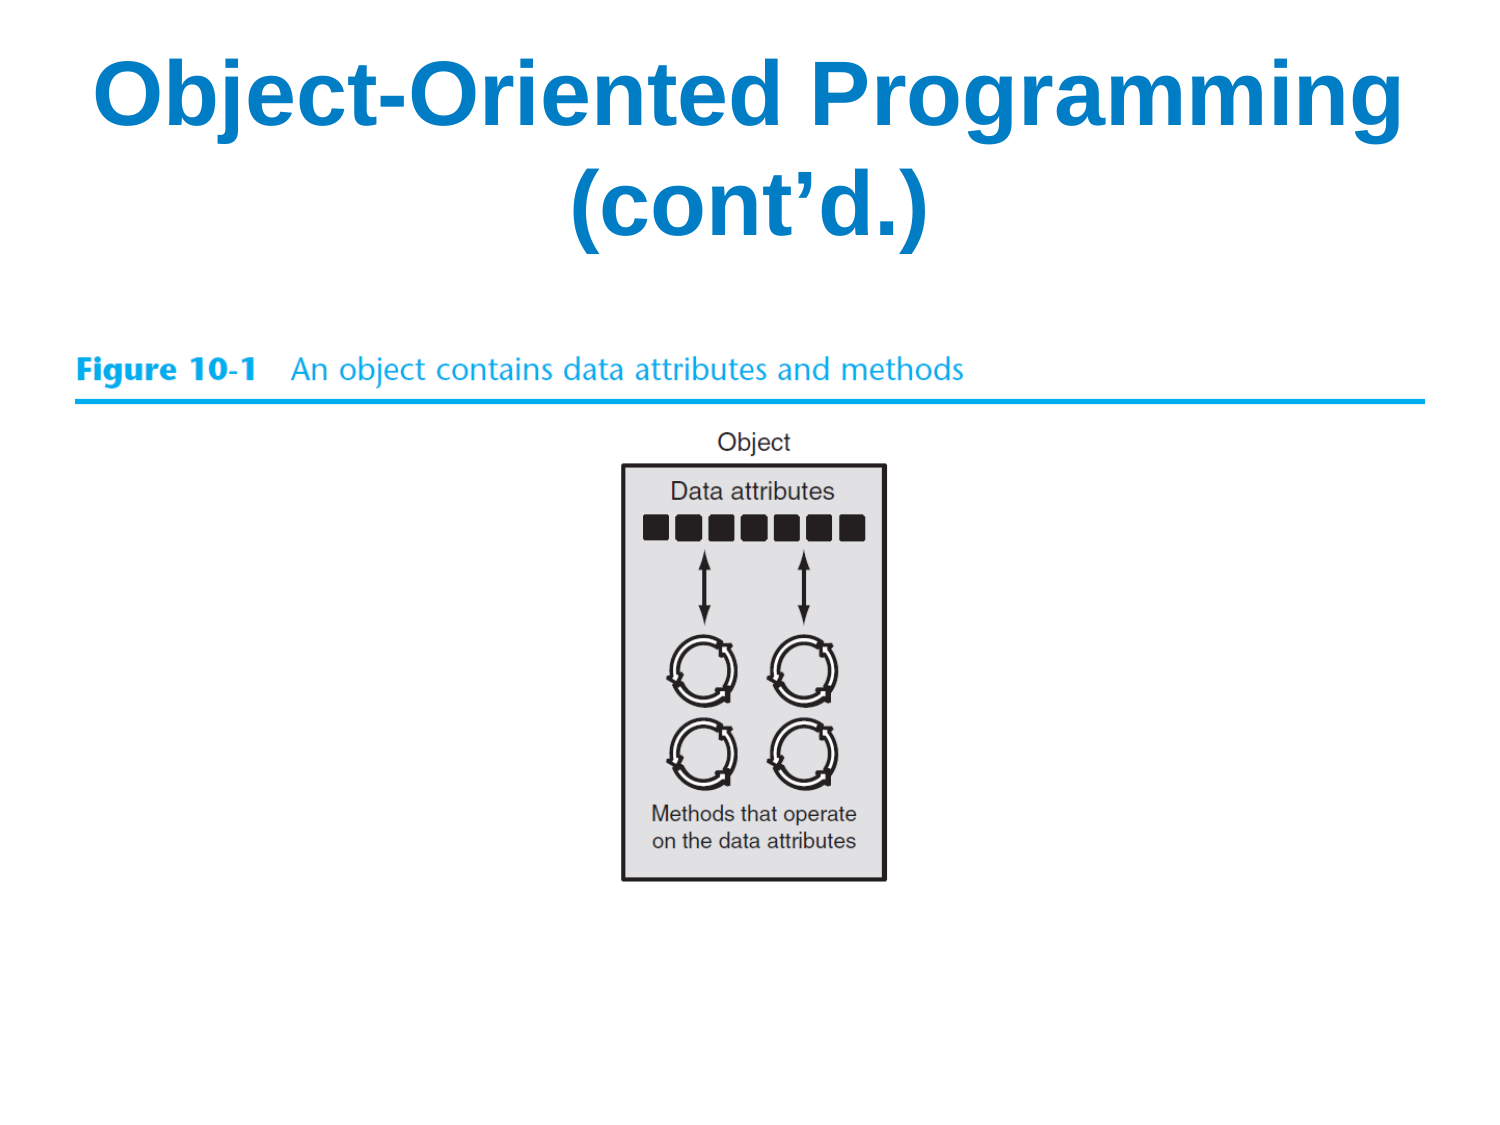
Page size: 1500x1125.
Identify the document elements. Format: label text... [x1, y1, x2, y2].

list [74, 348, 1426, 919]
title Object-Oriented Programming (cont’d.) [75, 50, 1425, 238]
